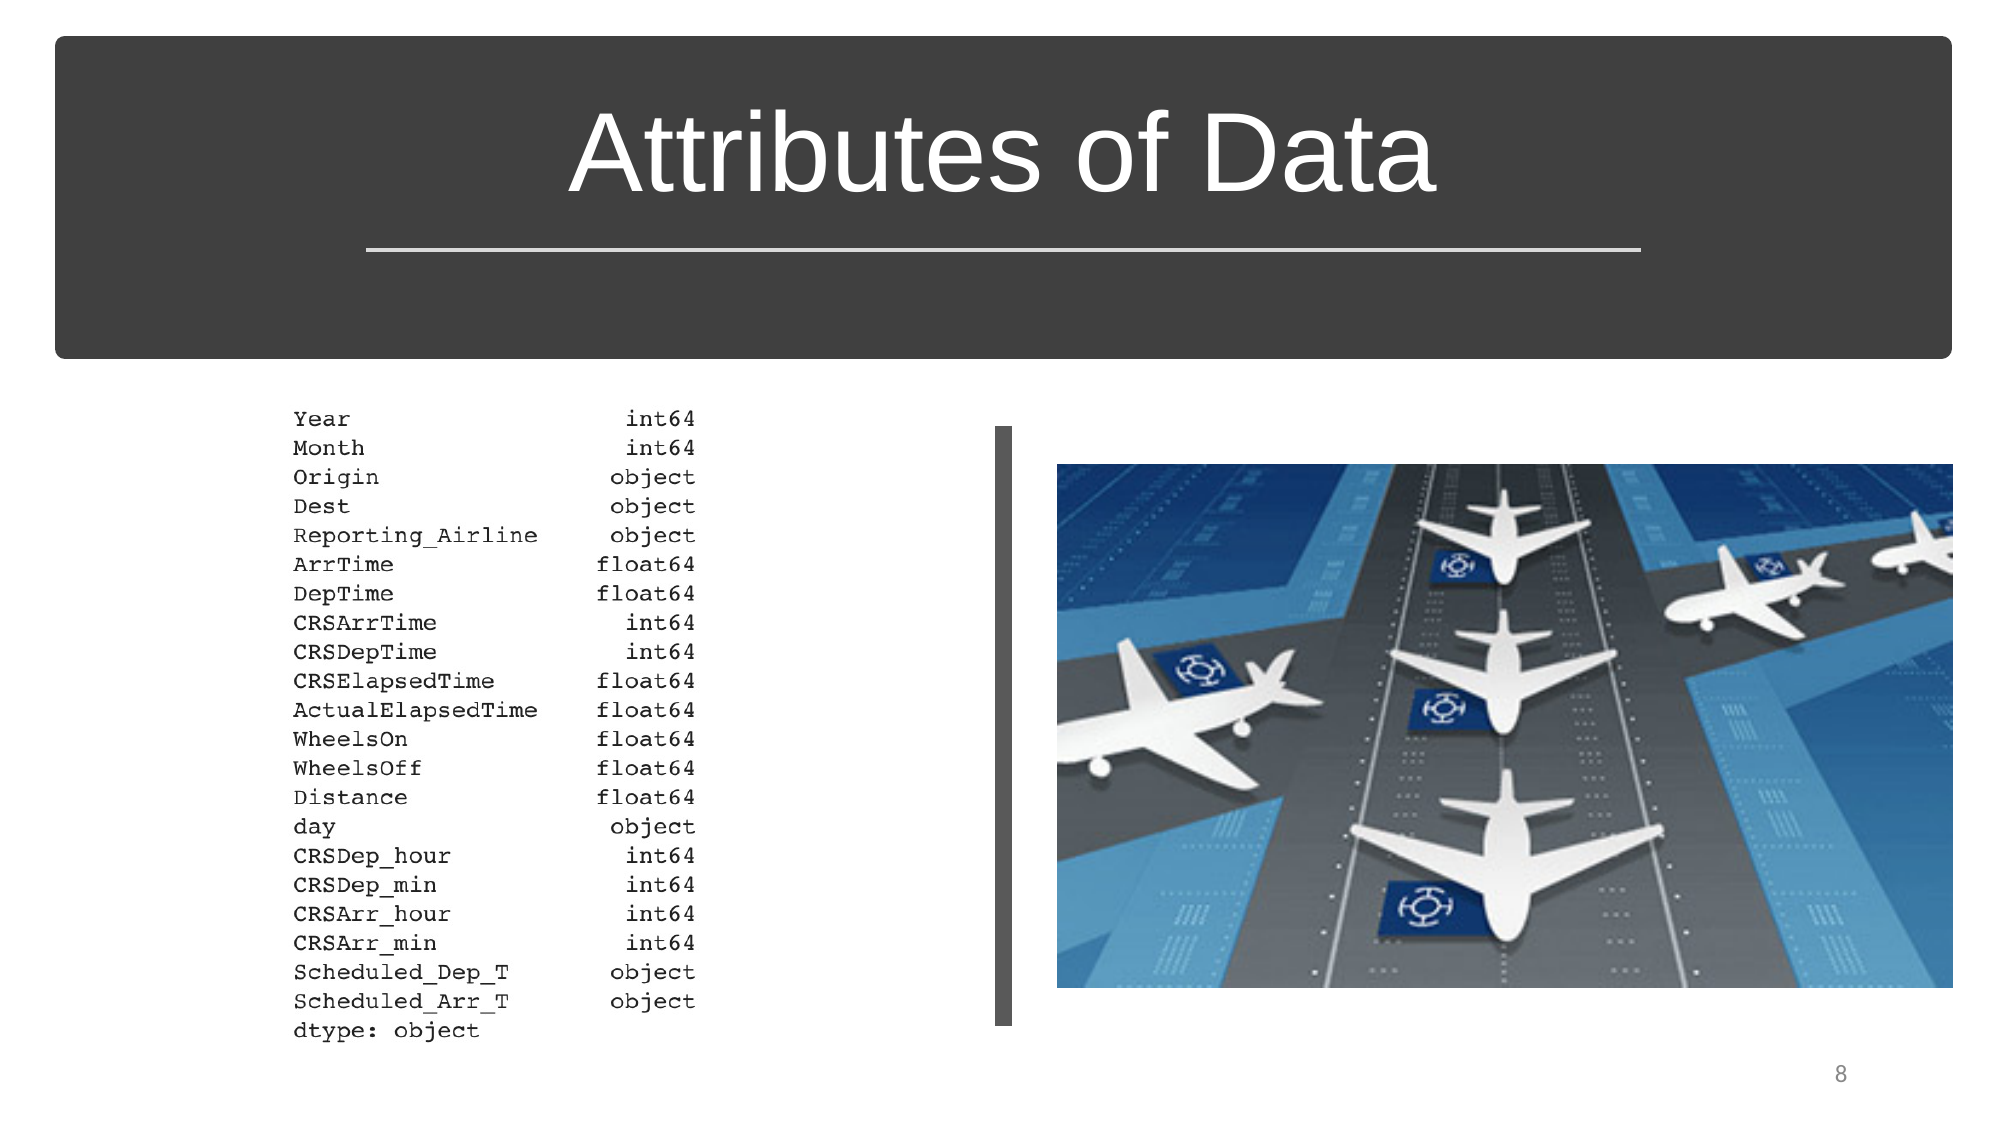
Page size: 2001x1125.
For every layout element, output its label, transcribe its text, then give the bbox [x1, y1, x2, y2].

picture [1056, 464, 1953, 988]
title Attributes of Data [89, 71, 1917, 224]
slide_number 8 [1412, 1042, 1863, 1103]
text_box [63, 44, 1943, 351]
picture [273, 397, 730, 1055]
